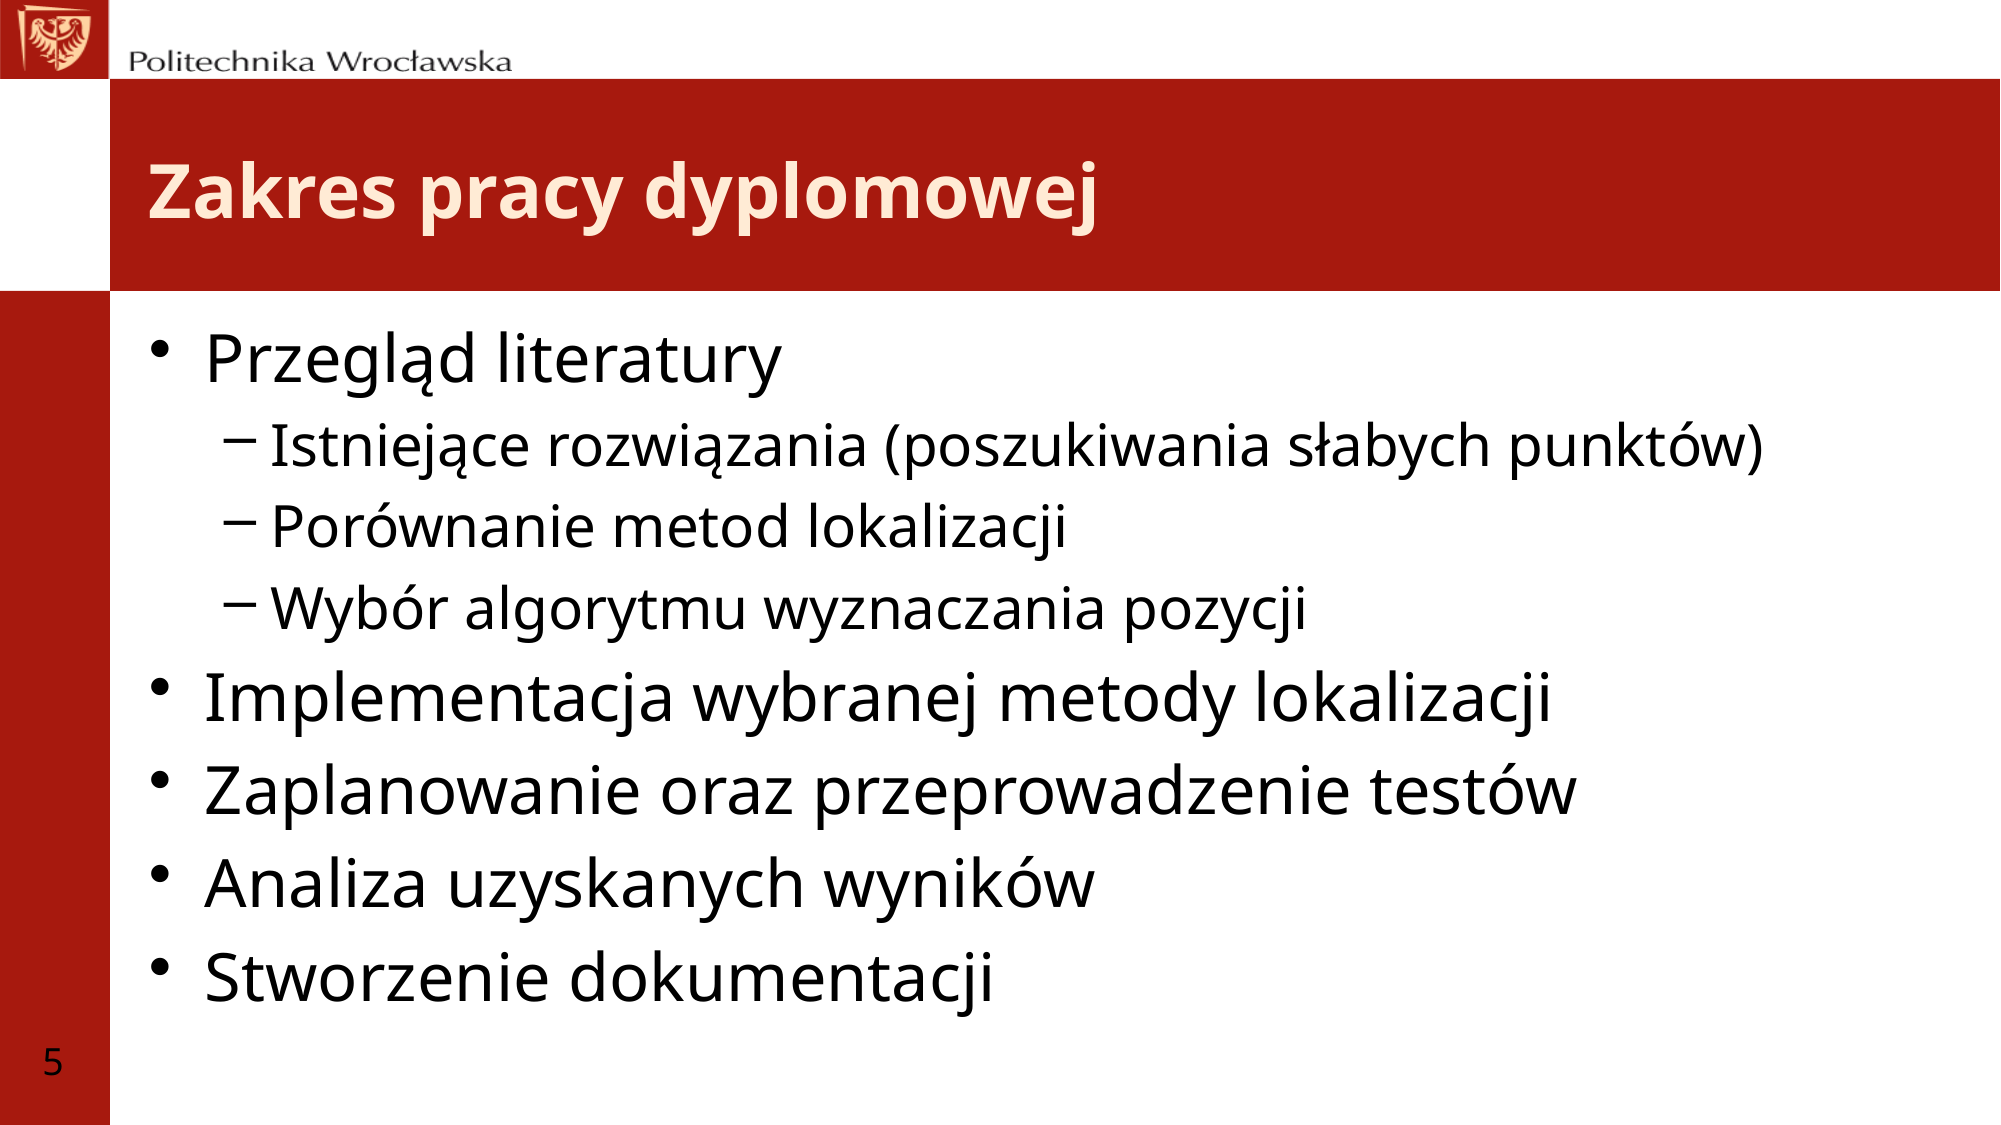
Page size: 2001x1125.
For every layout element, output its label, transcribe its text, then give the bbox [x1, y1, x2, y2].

list Przegląd literatury Istniejące rozwiązania (poszukiwania słabych punktów) Porównanie metod lokalizacji Wybór algorytmu wyznaczania pozycji Implementacja wybranej metody lokalizacji Zaplanowanie oraz przeprowadzenie testów Analiza uzyskanych wyników Stworzenie dokumentacji [133, 308, 1977, 1106]
picture [0, 0, 512, 79]
title Zakres pracy dyplomowej [133, 103, 1977, 274]
text_box 5 [27, 1030, 119, 1091]
